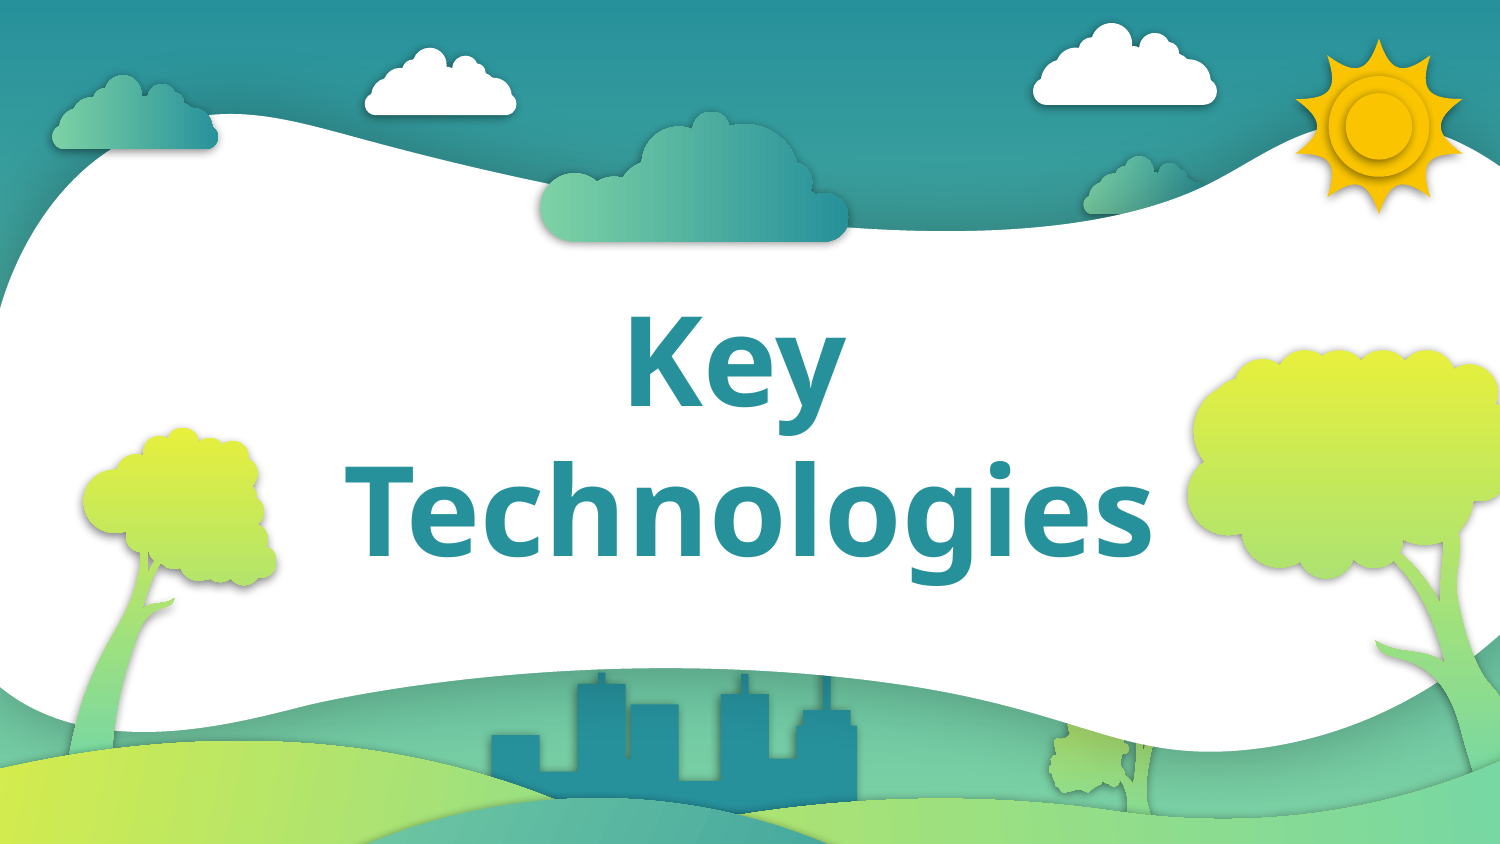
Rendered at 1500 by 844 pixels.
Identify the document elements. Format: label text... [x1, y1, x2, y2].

title Key Technologies [25, 266, 1475, 683]
